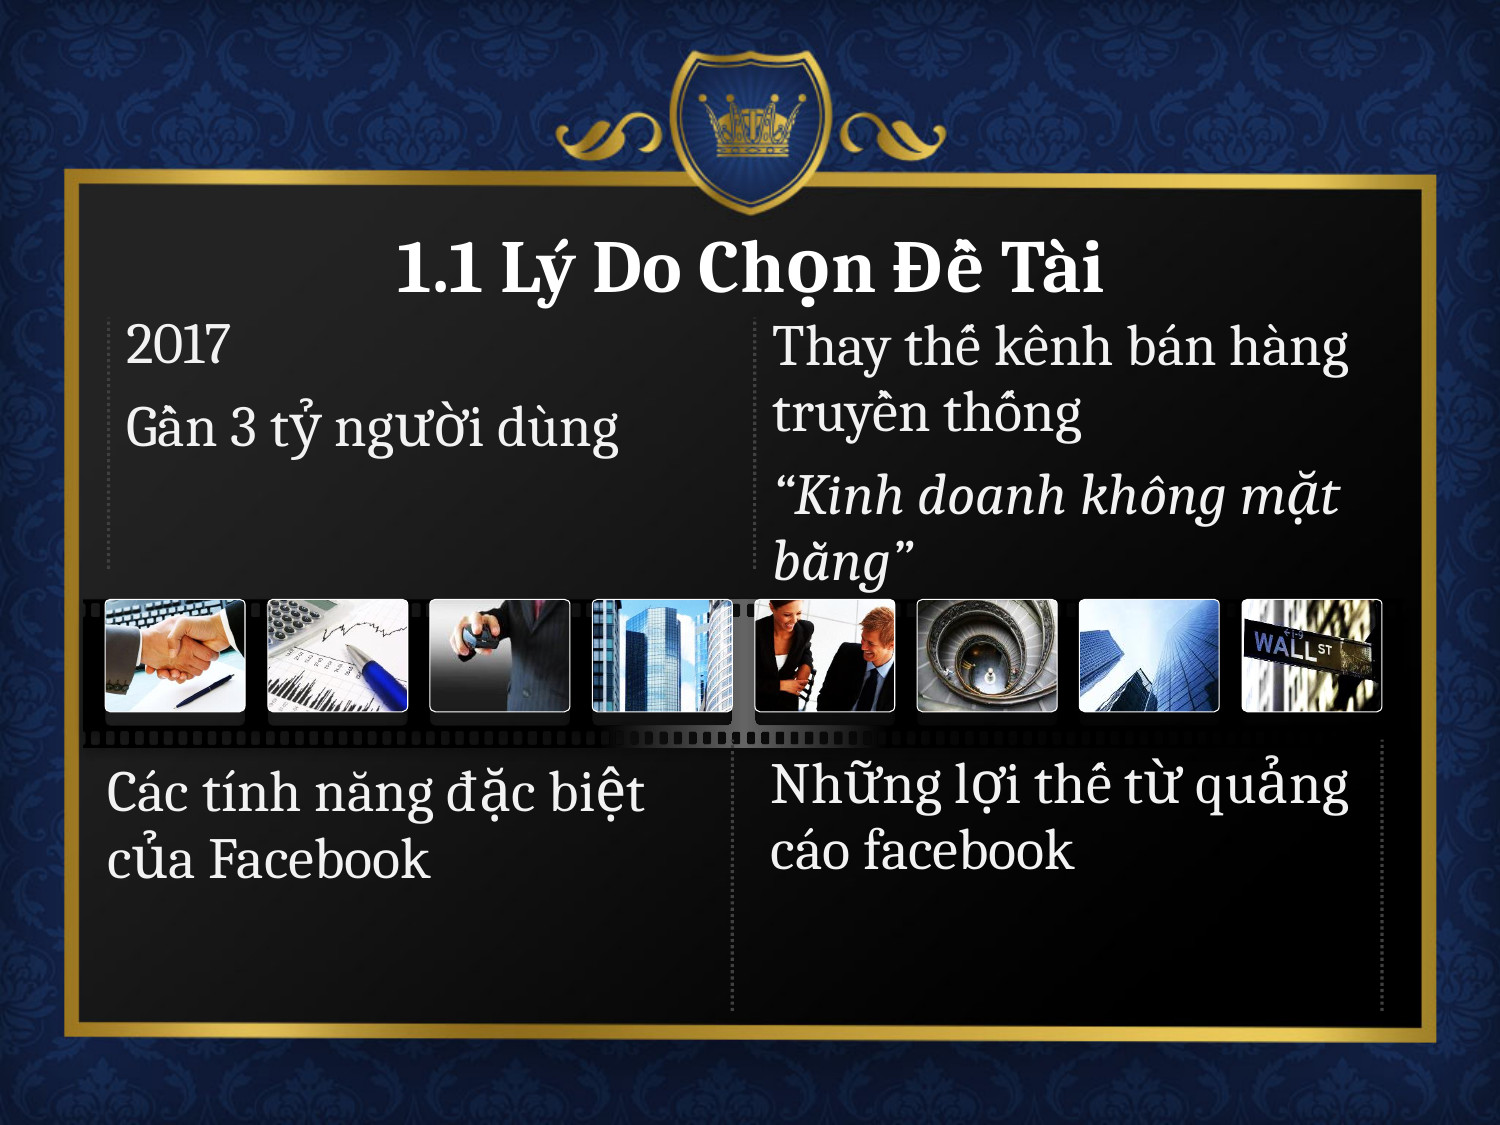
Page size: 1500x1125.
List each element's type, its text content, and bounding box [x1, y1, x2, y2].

picture [0, 0, 1500, 1125]
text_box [82, 299, 1405, 1012]
title 1.1 Lý Do Chọn Đề Tài [101, 200, 1402, 298]
